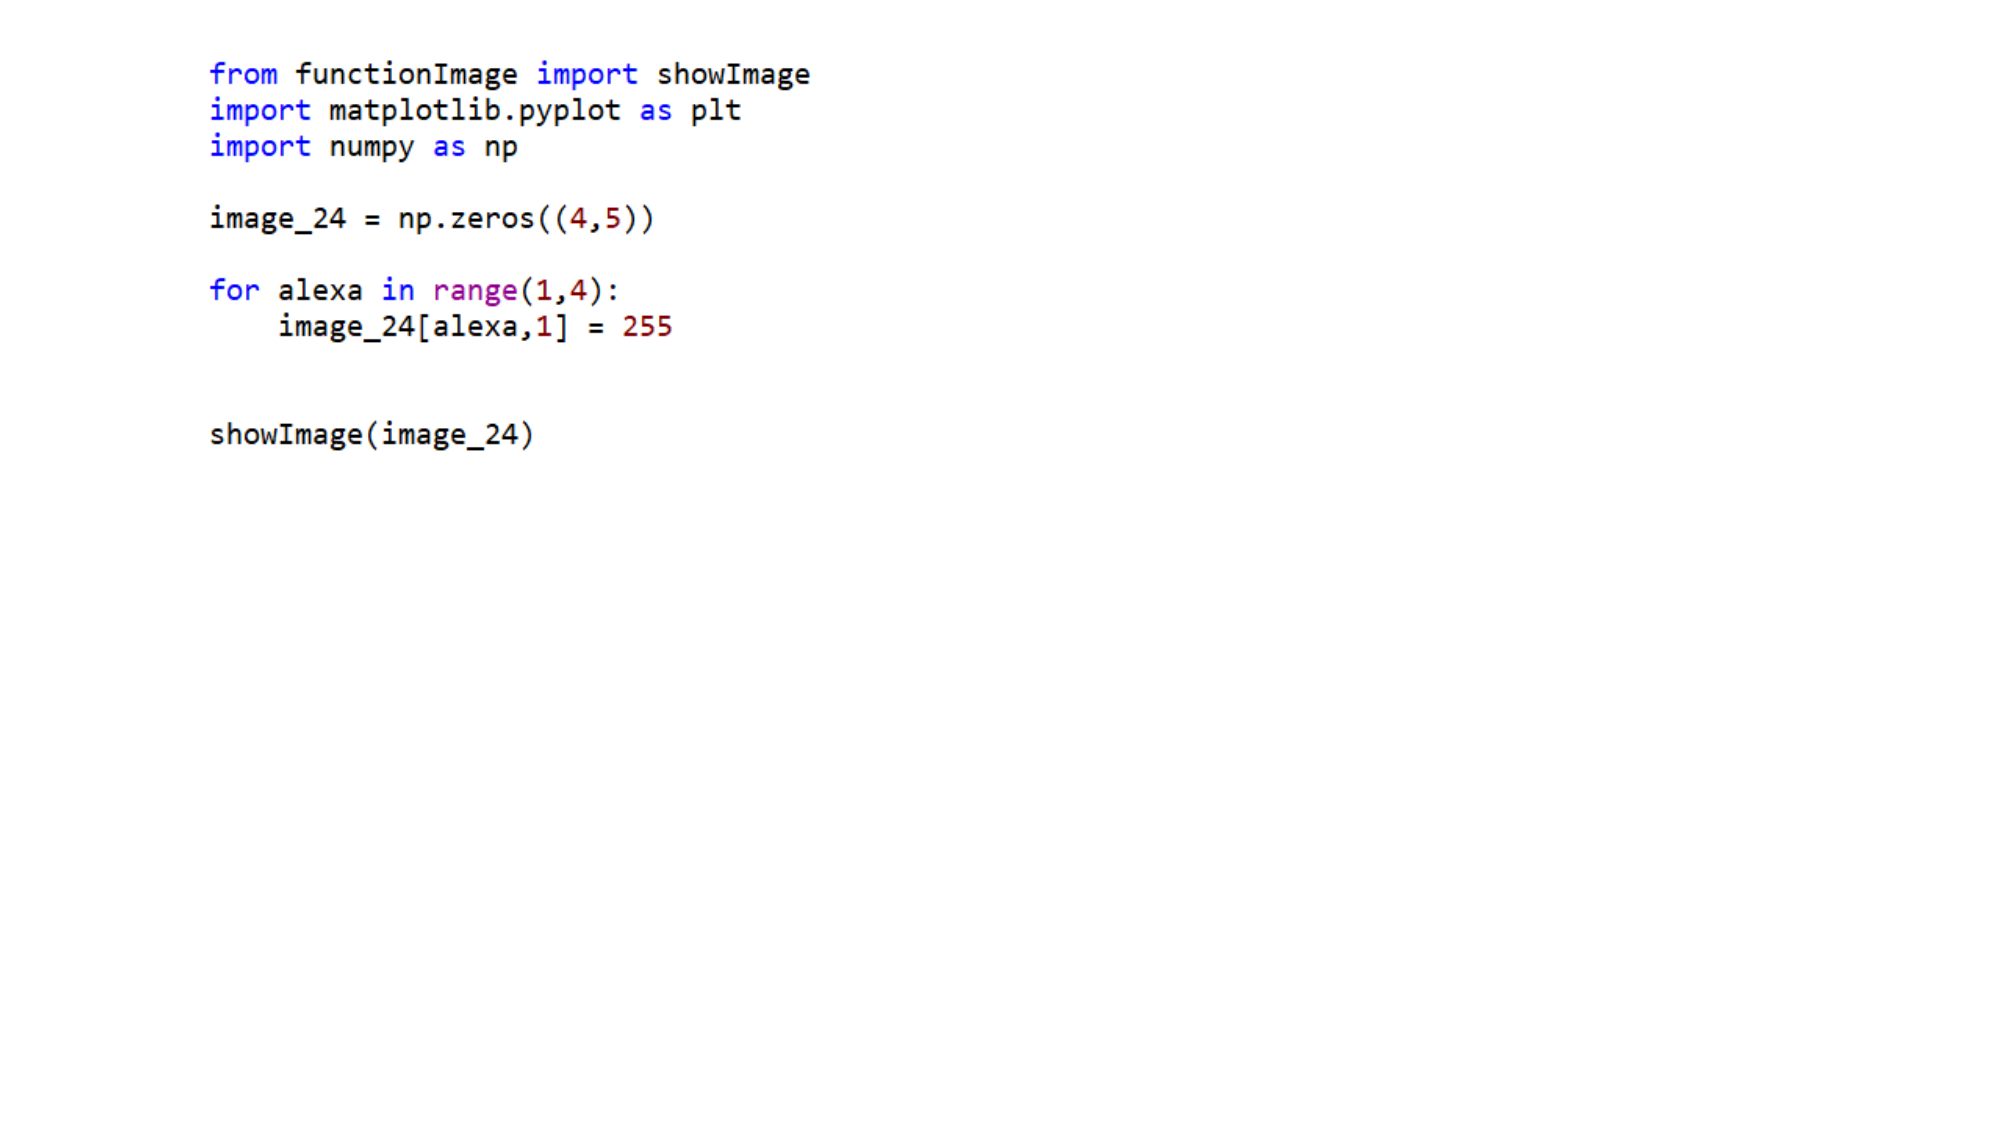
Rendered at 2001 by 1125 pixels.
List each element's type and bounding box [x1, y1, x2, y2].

picture [209, 56, 852, 471]
